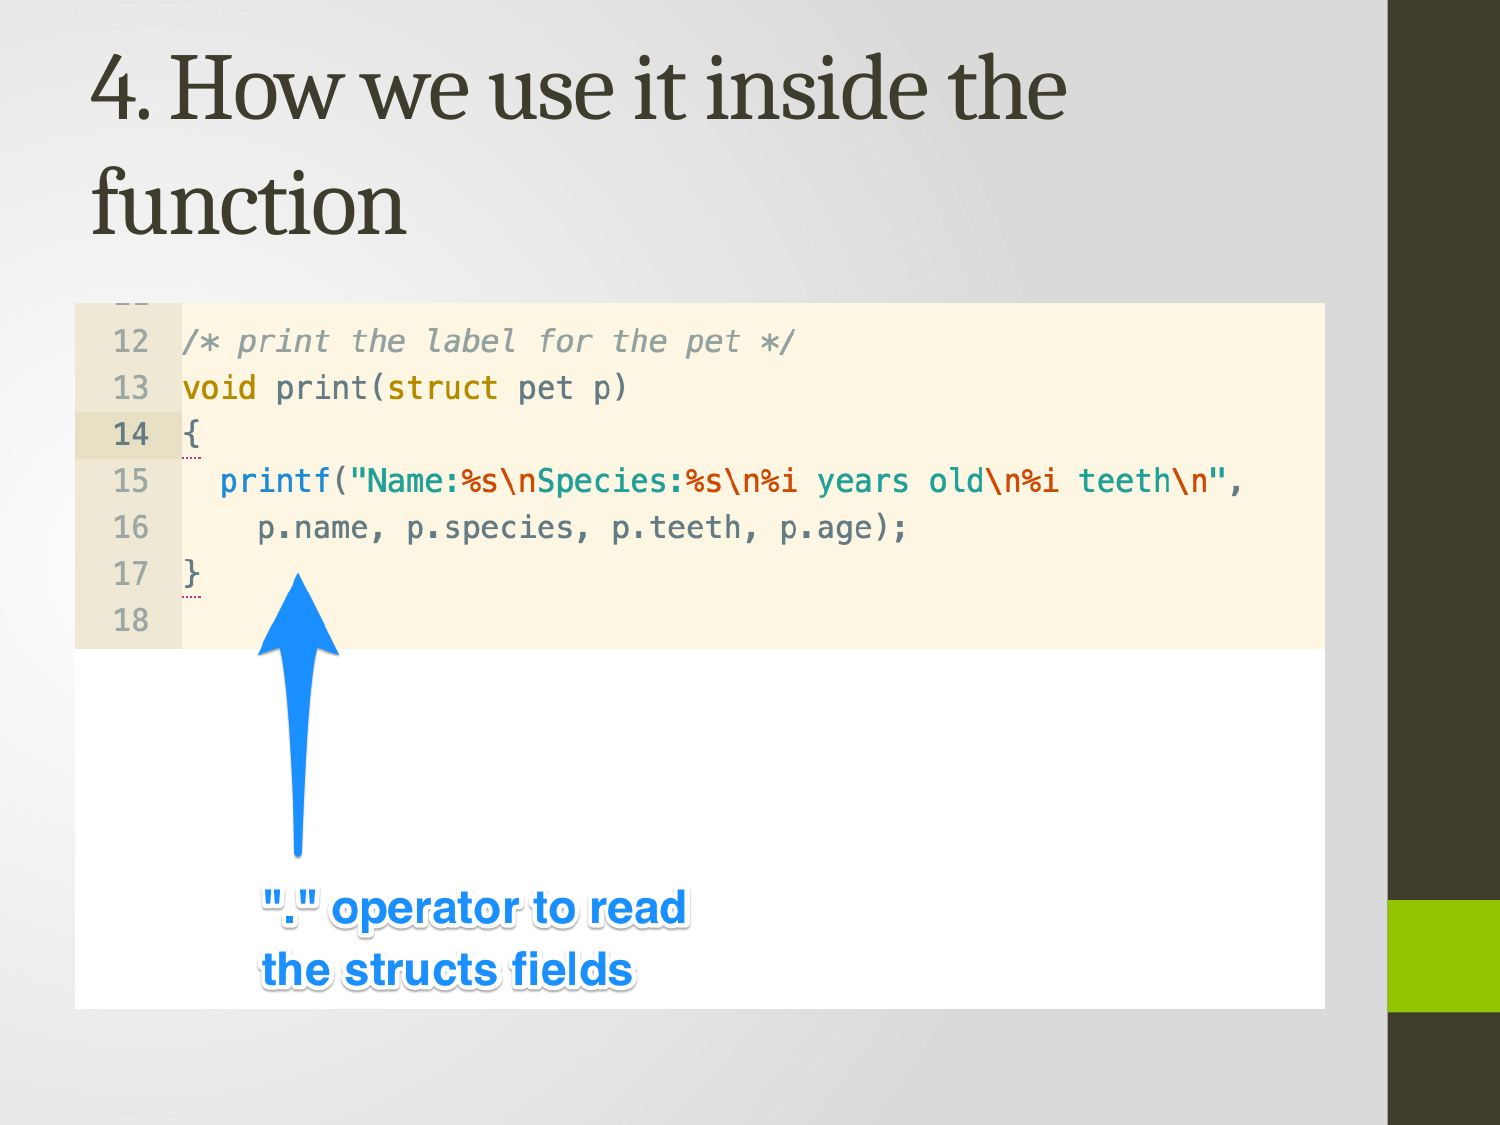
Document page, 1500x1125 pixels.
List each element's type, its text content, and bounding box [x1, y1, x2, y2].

title 4. How we use it inside the function [75, 45, 1325, 233]
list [74, 303, 1326, 1010]
